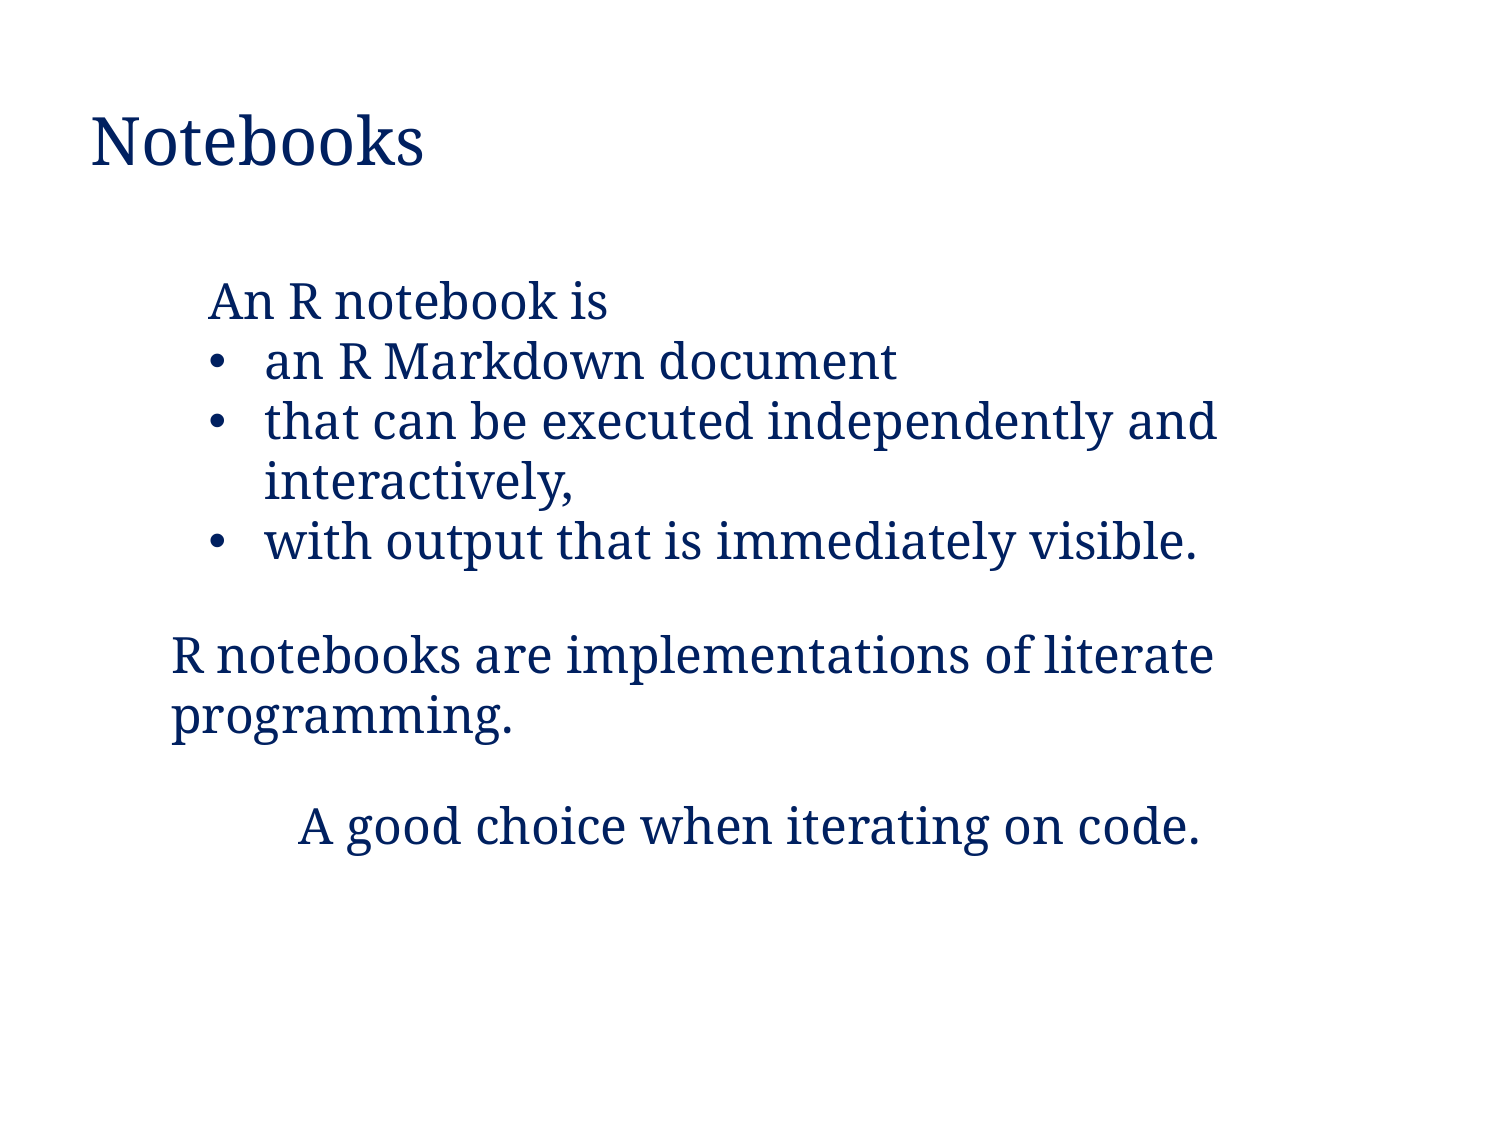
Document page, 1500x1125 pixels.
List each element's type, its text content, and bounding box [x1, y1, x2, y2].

text_box An R notebook is an R Markdown document that can be executed independently and interactively, with output that is immediately visible. [193, 262, 1307, 578]
text_box A good choice when iterating on code. [283, 787, 1216, 863]
text_box R notebooks are implementations of literate programming. [156, 615, 1344, 751]
title Notebooks [75, 45, 1425, 233]
